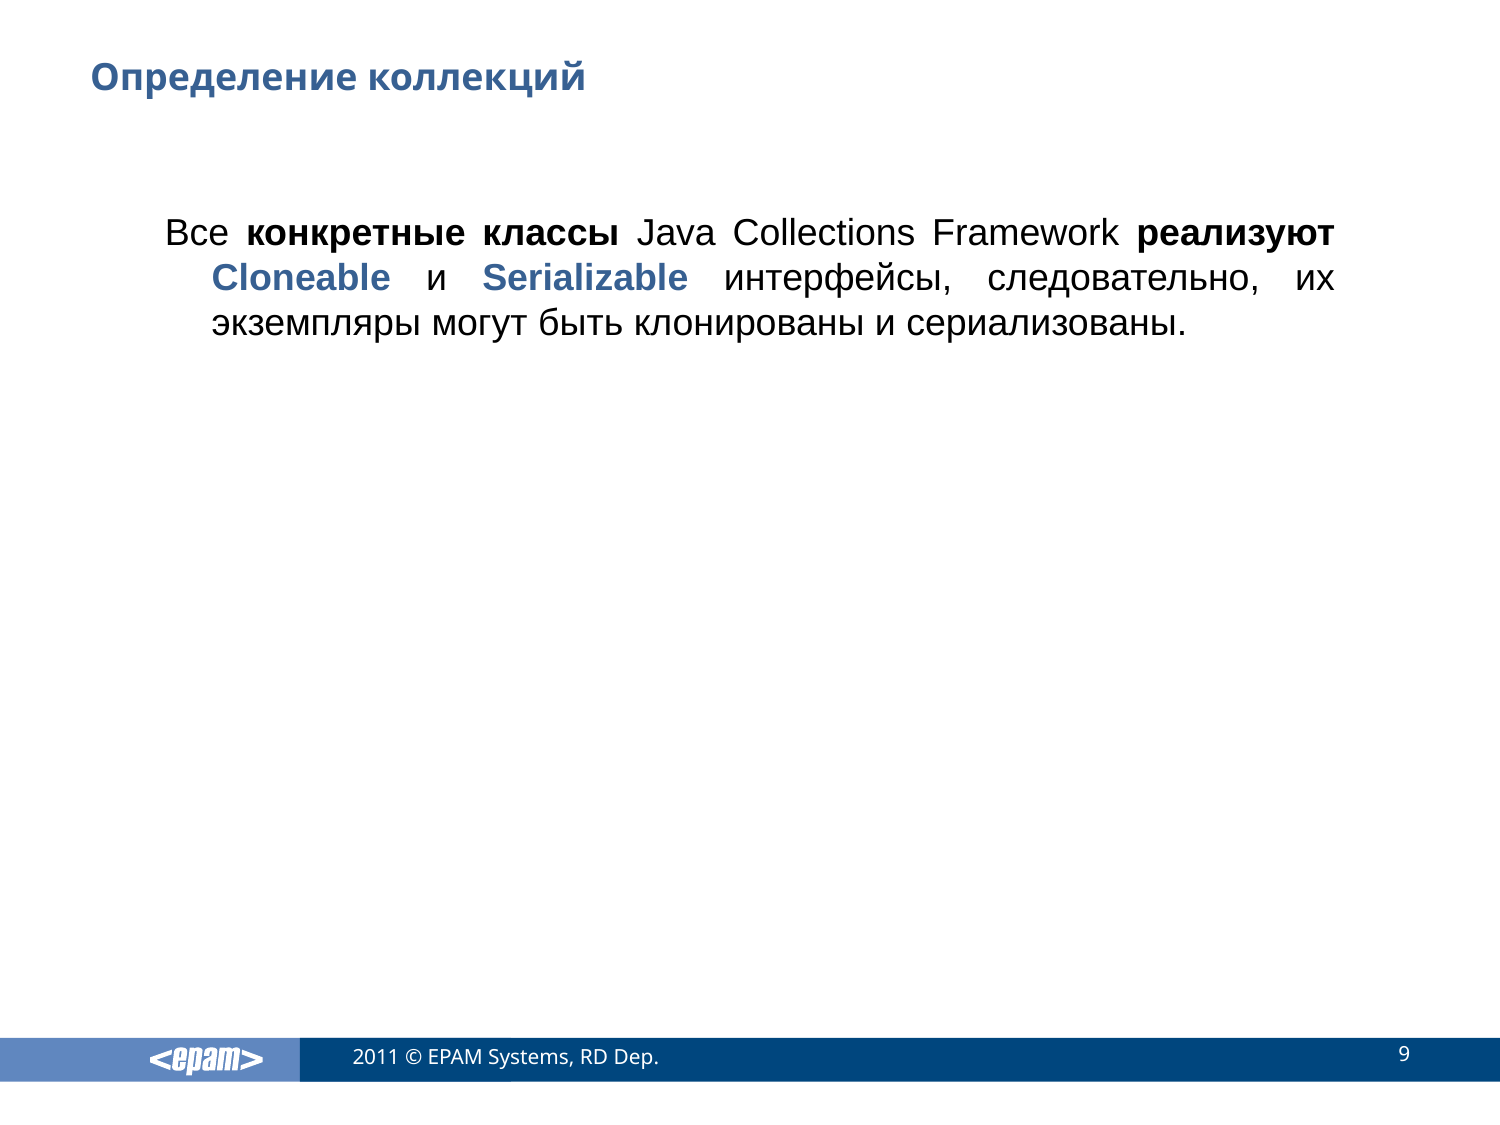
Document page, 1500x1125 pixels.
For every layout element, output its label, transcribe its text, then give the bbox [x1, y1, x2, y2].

slide_number 9 [1262, 1025, 1425, 1085]
list Все конкретные классы Java Collections Framework реализуют Cloneable и Serializable интерфейсы, следовательно, их экземпляры могут быть клонированы и сериализованы. [150, 200, 1350, 988]
footer 2011 © EPAM Systems, RD Dep. [337, 1028, 738, 1088]
title Определение коллекций [75, 45, 1425, 163]
